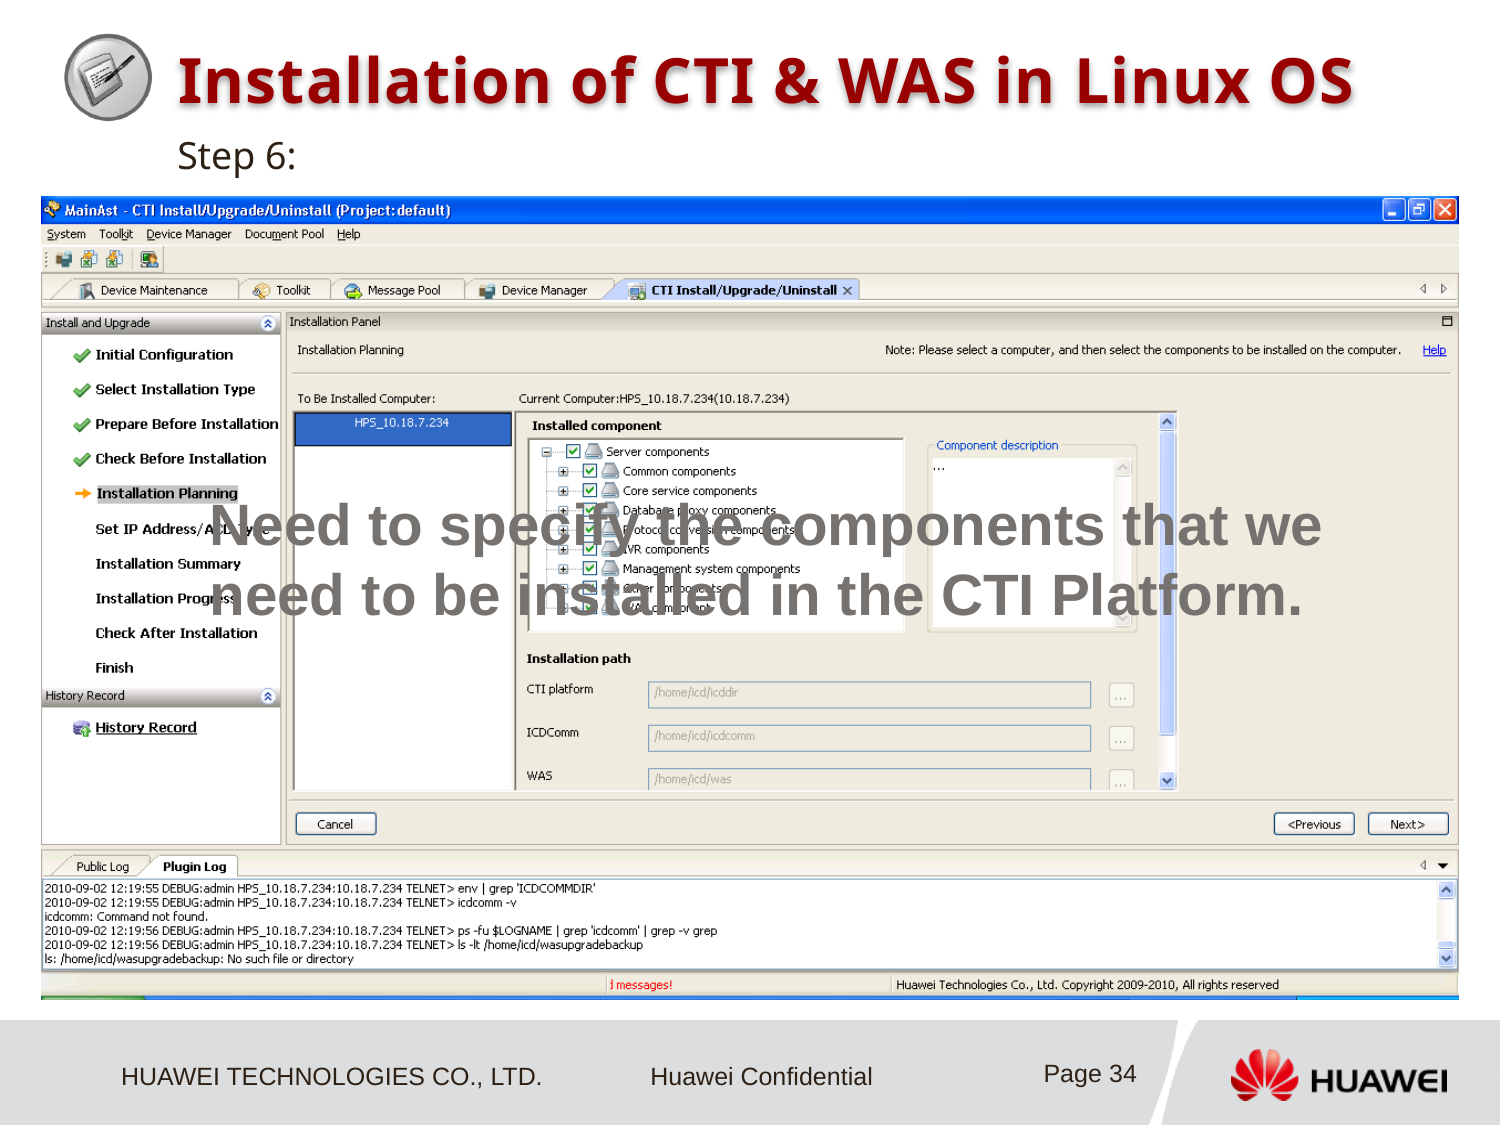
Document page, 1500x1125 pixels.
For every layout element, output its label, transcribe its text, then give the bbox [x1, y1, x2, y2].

picture [57, 26, 159, 128]
picture [0, 1020, 1500, 1125]
slide_number Page 34 [1043, 1062, 1388, 1125]
picture [40, 196, 1460, 1000]
text_box Installation of CTI & WAS in Linux OS [148, 7, 1476, 151]
text_box Step 6: [162, 124, 313, 185]
